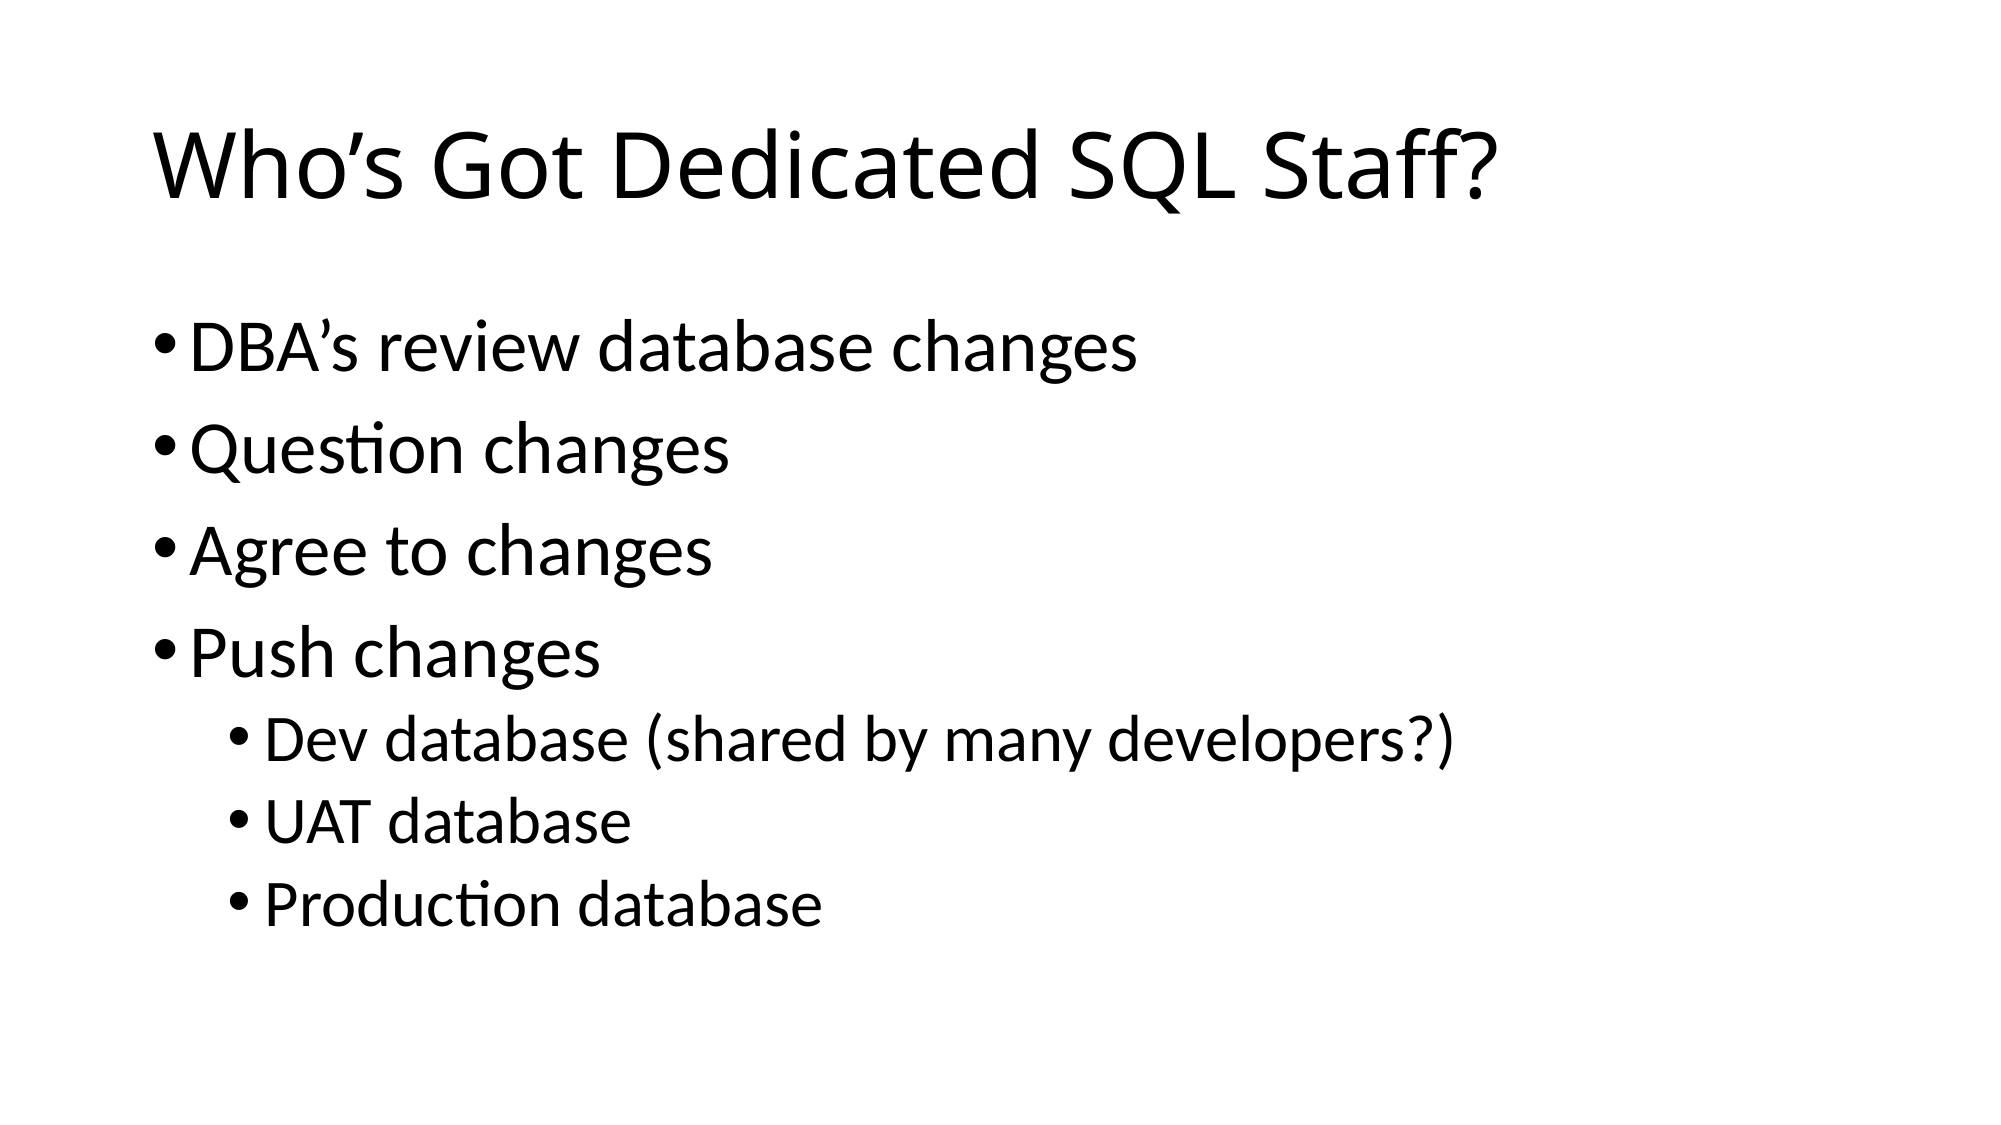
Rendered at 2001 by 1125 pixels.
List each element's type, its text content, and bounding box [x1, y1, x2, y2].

title Who’s Got Dedicated SQL Staff? [137, 59, 1863, 278]
list DBA’s review database changes Question changes Agree to changes Push changes Dev database (shared by many developers?) UAT database Production database [137, 299, 1863, 1014]
